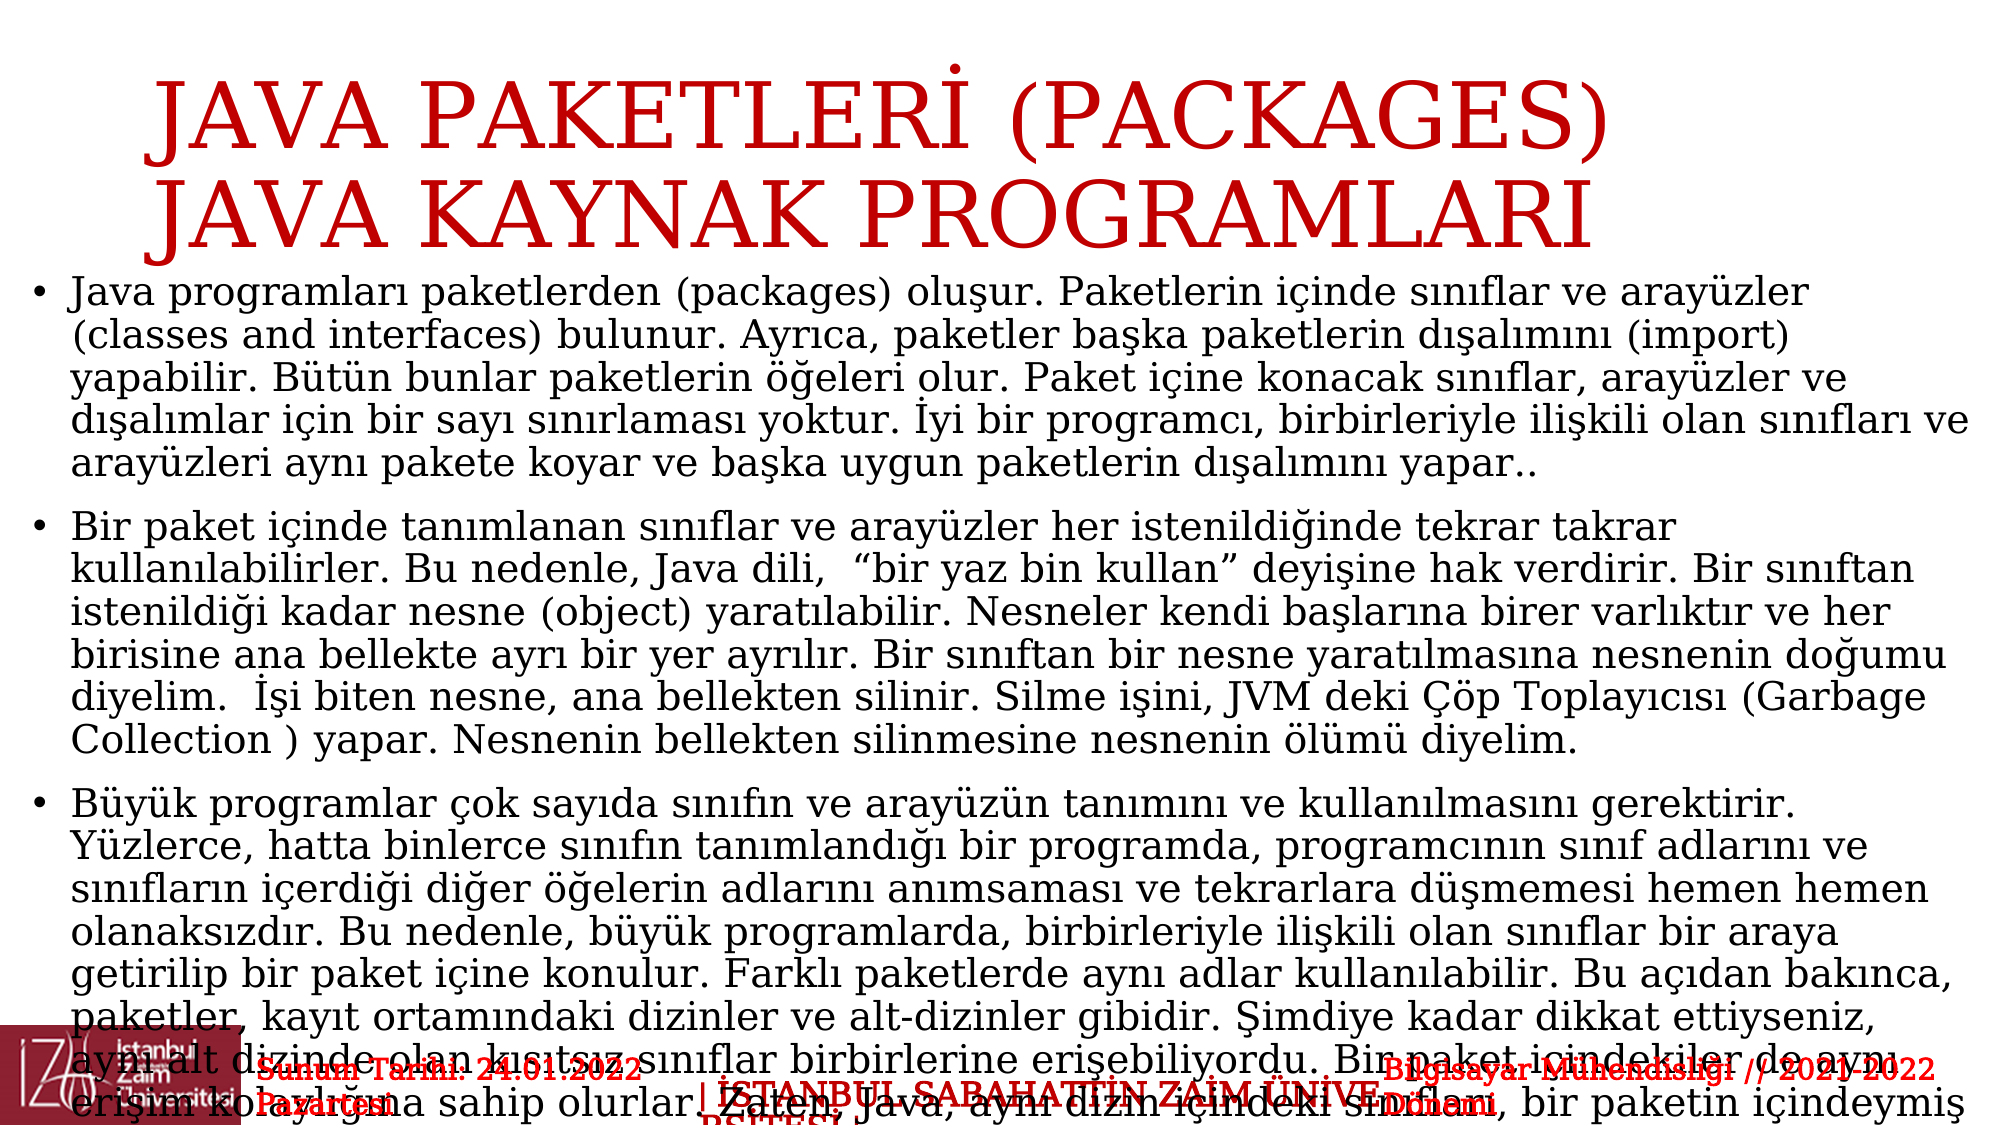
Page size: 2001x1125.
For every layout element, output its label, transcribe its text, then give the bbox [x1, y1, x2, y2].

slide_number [240, 1042, 719, 1103]
picture [0, 1025, 241, 1125]
footer | İSTANBUL SABAHATTİN ZAİM ÜNİVERSİTESİ | [684, 1065, 1403, 1125]
slide_number Bilgisayar Mühendisliği // 2021-2022 Dönemi [1368, 1042, 1988, 1103]
list Java programları paketlerden (packages) oluşur. Paketlerin içinde sınıflar ve arayüzler (classes and interfaces) bulunur. Ayrıca, paketler başka paketlerin dışalımını (import) yapabilir. Bütün bunlar paketlerin öğeleri olur. Paket içine konacak sınıflar, arayüzler ve dışalımlar için bir sayı sınırlaması yoktur. İyi bir programcı, birbirleriyle ilişkili olan sınıfları ve arayüzleri aynı pakete koyar ve başka uygun paketlerin dışalımını yapar.. Bir paket içinde tanımlanan sınıflar ve arayüzler her istenildiğinde tekrar takrar kullanılabilirler. Bu nedenle, Java dili, “bir yaz bin kullan” deyişine hak verdirir. Bir sınıftan istenildiği kadar nesne (object) yaratılabilir. Nesneler kendi başlarına birer varlıktır ve her birisine ana bellekte ayrı bir yer ayrılır. Bir sınıftan bir nesne yaratılmasına nesnenin doğumu diyelim. İşi biten nesne, ana bellekten silinir. Silme işini, JVM deki Çöp Toplayıcısı (Garbage Collection ) yapar. Nesnenin bellekten silinmesine nesnenin ölümü diyelim. Büyük programlar çok sayıda sınıfın ve arayüzün tanımını ve kullanılmasını gerektirir. Yüzlerce, hatta binlerce sınıfın tanımlandığı bir programda, programcının sınıf adlarını ve sınıfların içerdiği diğer öğelerin adlarını anımsaması ve tekrarlara düşmemesi hemen hemen olanaksızdır. Bu nedenle, büyük programlarda, birbirleriyle ilişkili olan sınıflar bir araya getirilip bir paket içine konulur. Farklı paketlerde aynı adlar kullanılabilir. Bu açıdan bakınca, paketler, kayıt ortamındaki dizinler ve alt-dizinler gibidir. Şimdiye kadar dikkat ettiyseniz, aynı alt dizinde olan kısıtsız sınıflar birbirlerine erişebiliyordu. Bir paket içindekiler de aynı erişim kolaylığına sahip olurlar. Zaten, Java, aynı dizin içindeki sınıfları, bir paketin içindeymiş gibi görür. [17, 264, 1988, 1014]
title JAVA PAKETLERİ (PACKAGES) JAVA KAYNAK PROGRAMLARI [137, 59, 1863, 264]
